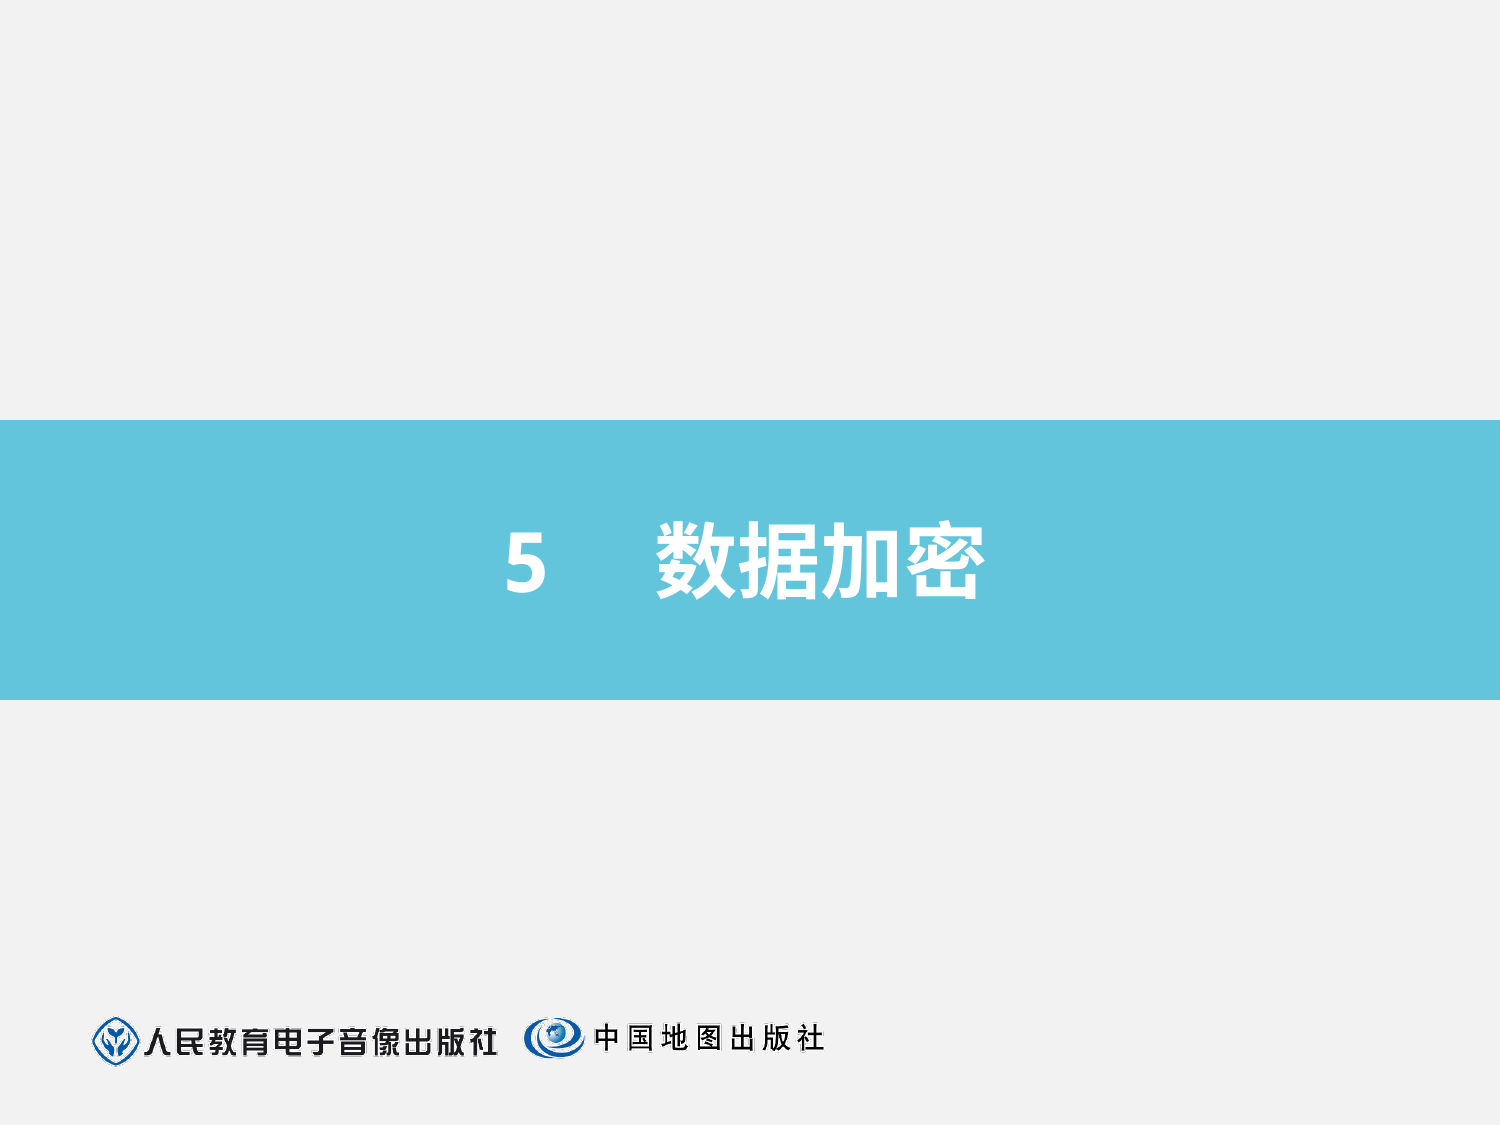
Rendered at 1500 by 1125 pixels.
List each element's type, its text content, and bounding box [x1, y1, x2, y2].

text_box [0, 617, 1500, 701]
picture [77, 1009, 898, 1067]
text_box 5 数据加密 [0, 502, 1500, 617]
text_box [0, 419, 1500, 502]
